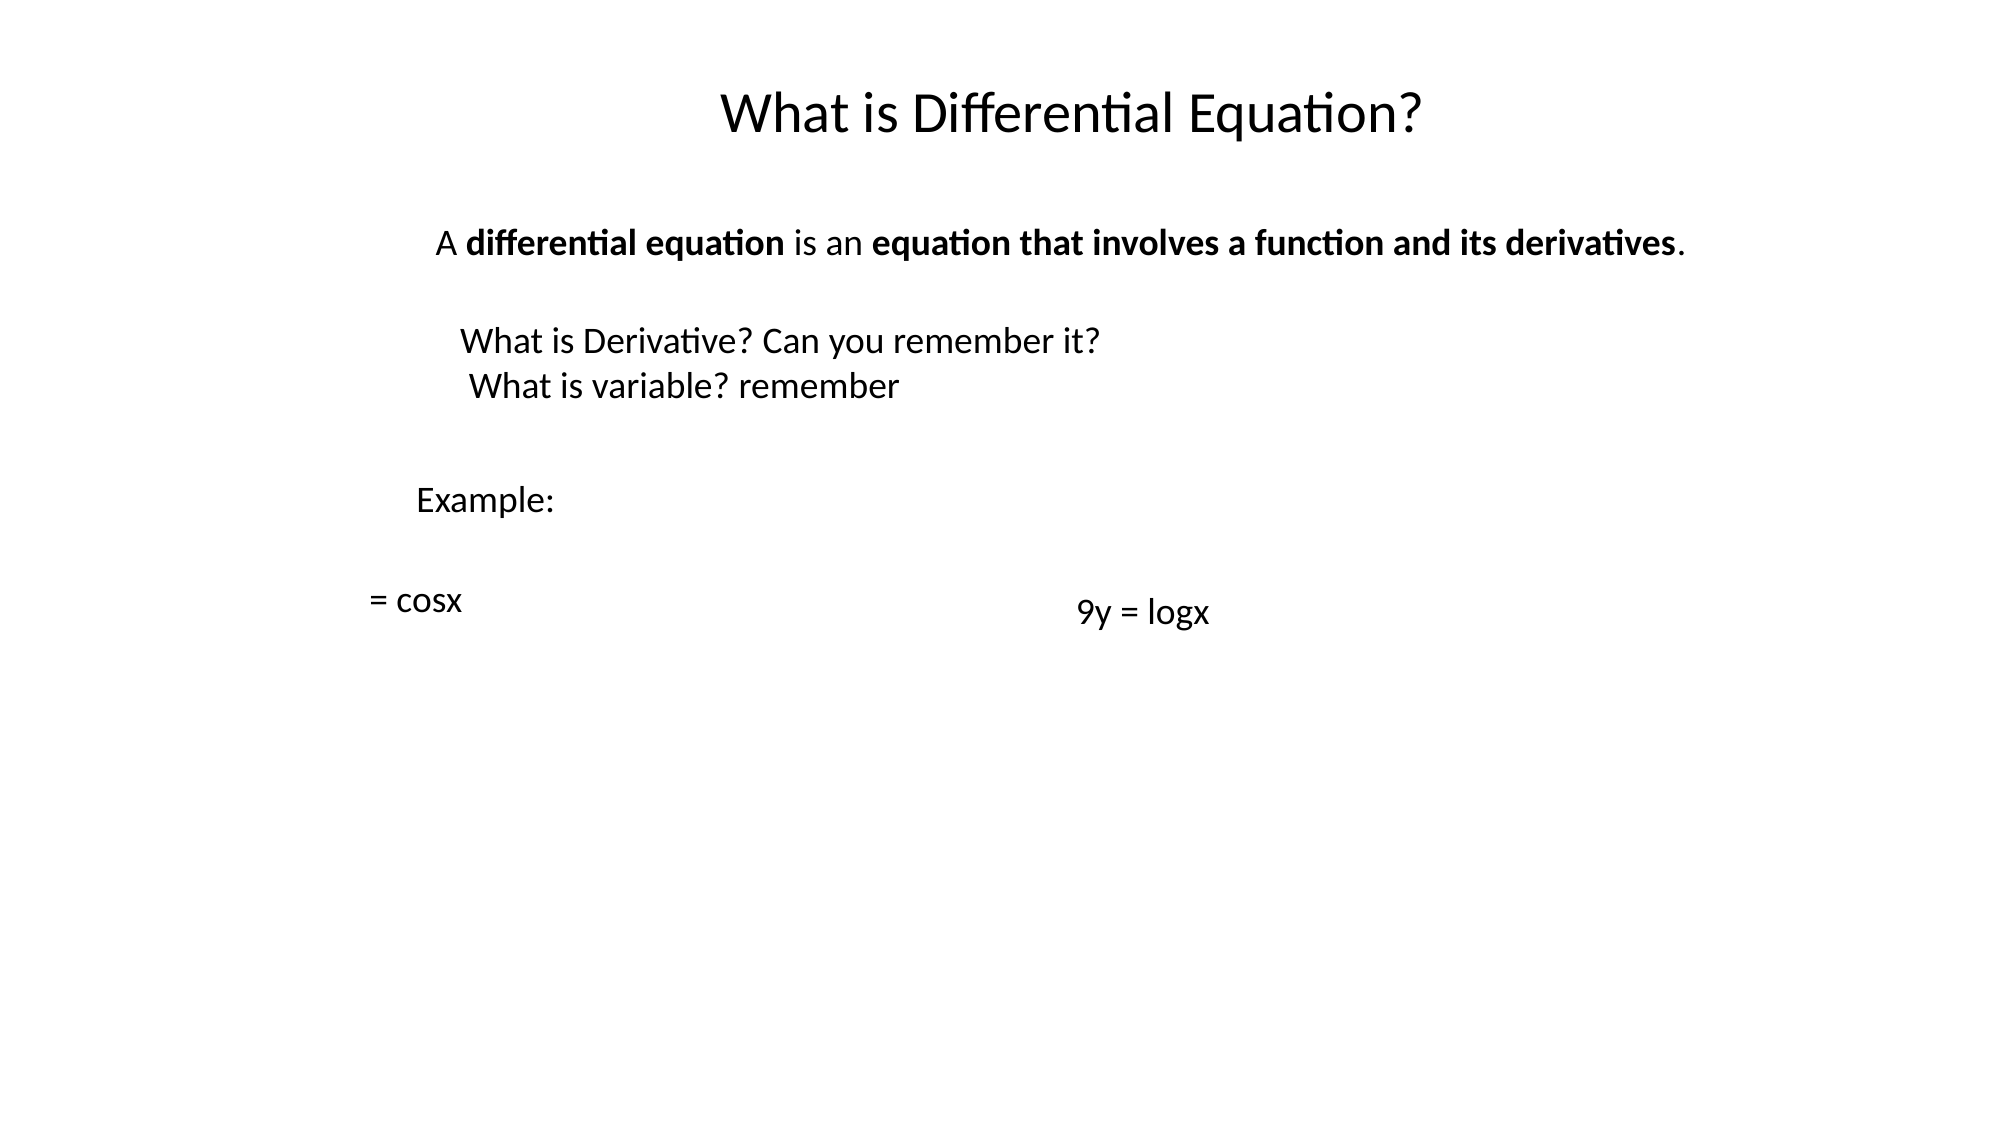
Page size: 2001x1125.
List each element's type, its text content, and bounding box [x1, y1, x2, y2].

text_box What is Derivative? Can you remember it? What is variable? remember [445, 308, 1118, 414]
text_box What is Differential Equation? [705, 66, 1440, 152]
text_box Example: [401, 467, 579, 528]
text_box A differential equation is an equation that involves a function and its derivatives. [420, 210, 1702, 271]
